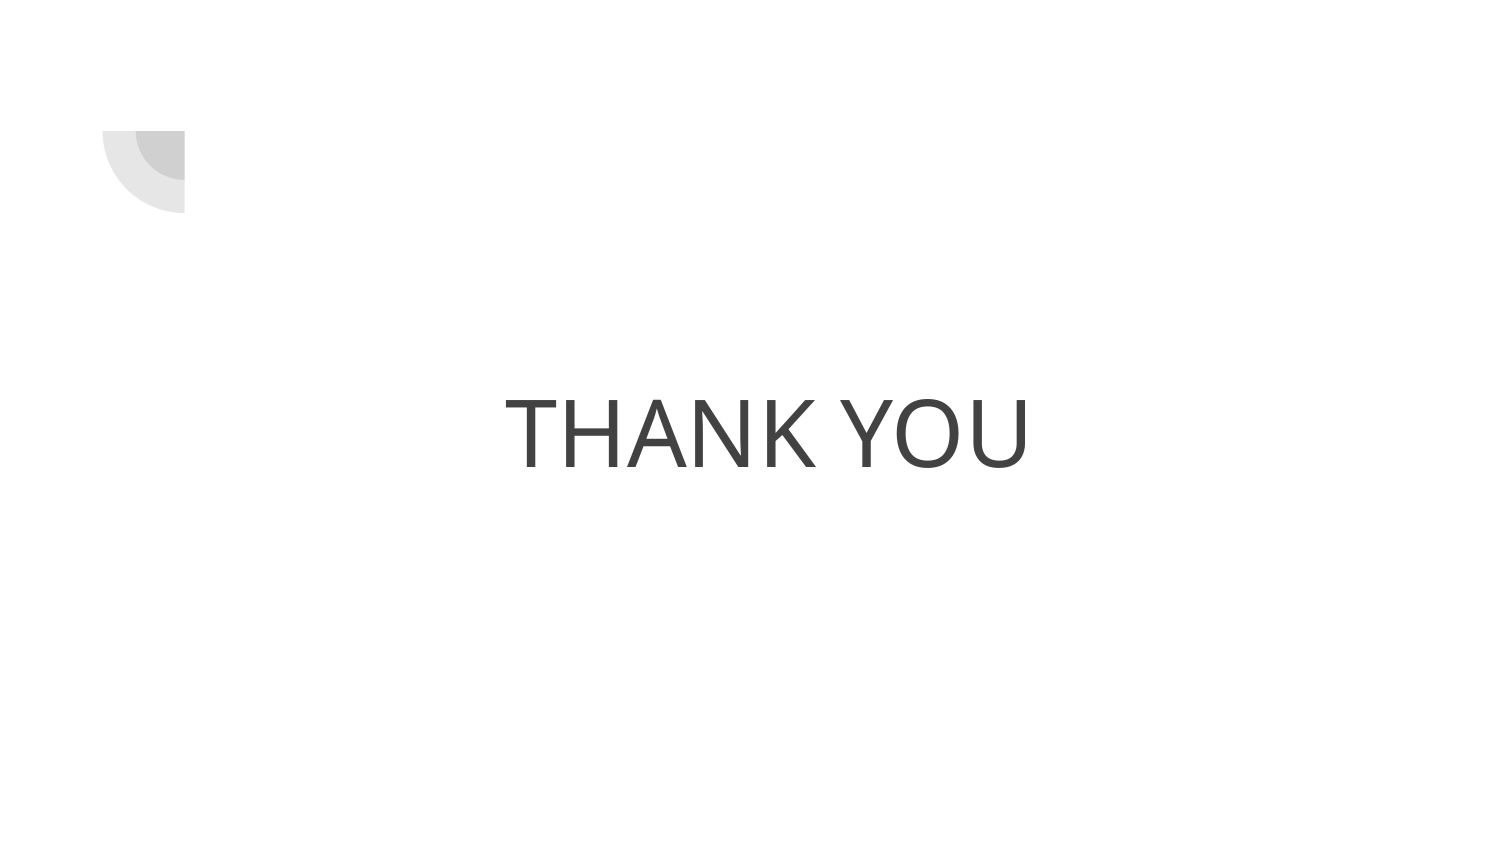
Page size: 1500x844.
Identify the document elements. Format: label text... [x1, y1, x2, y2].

list THANK YOU [172, 100, 1368, 744]
